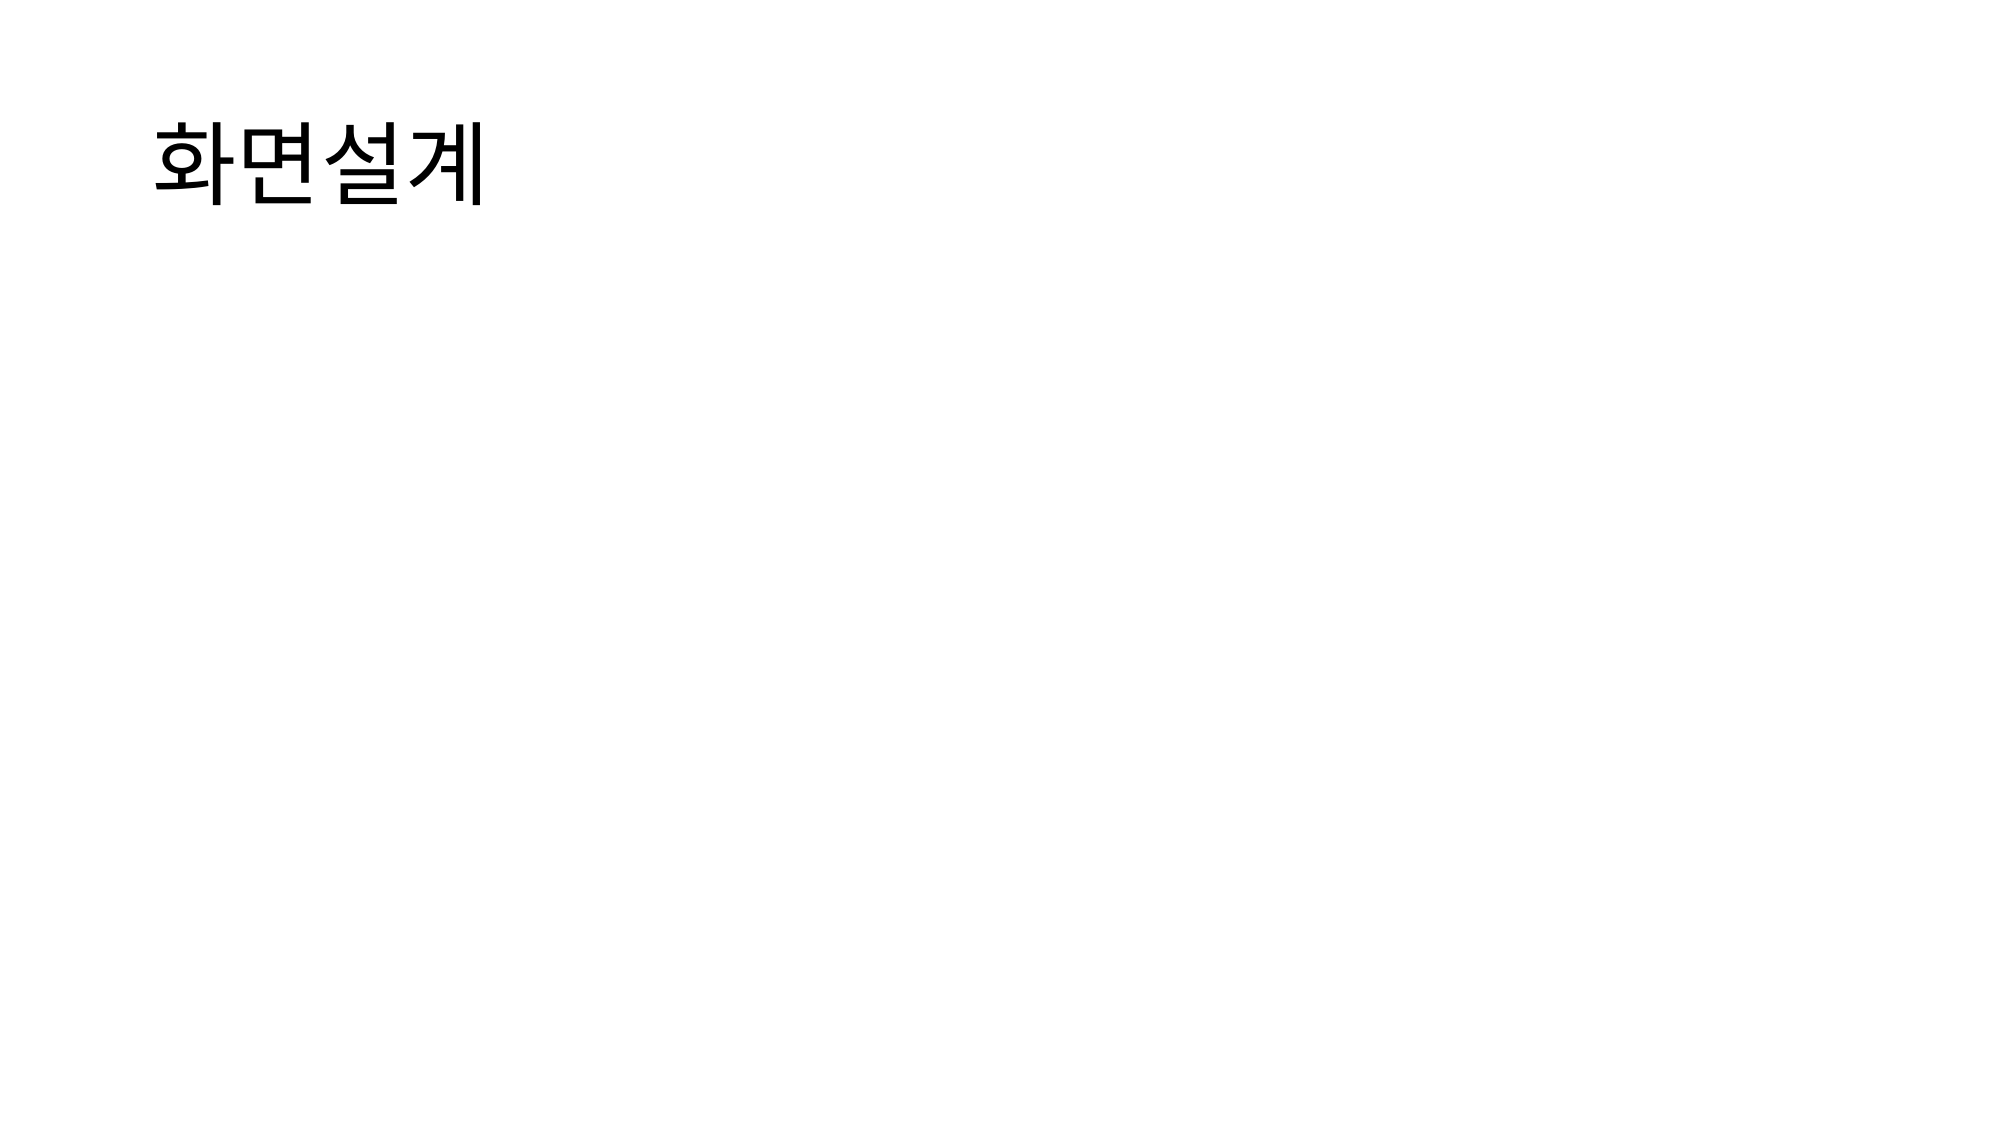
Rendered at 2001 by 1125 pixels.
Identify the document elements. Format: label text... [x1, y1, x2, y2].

title 화면설계 [137, 59, 1863, 278]
